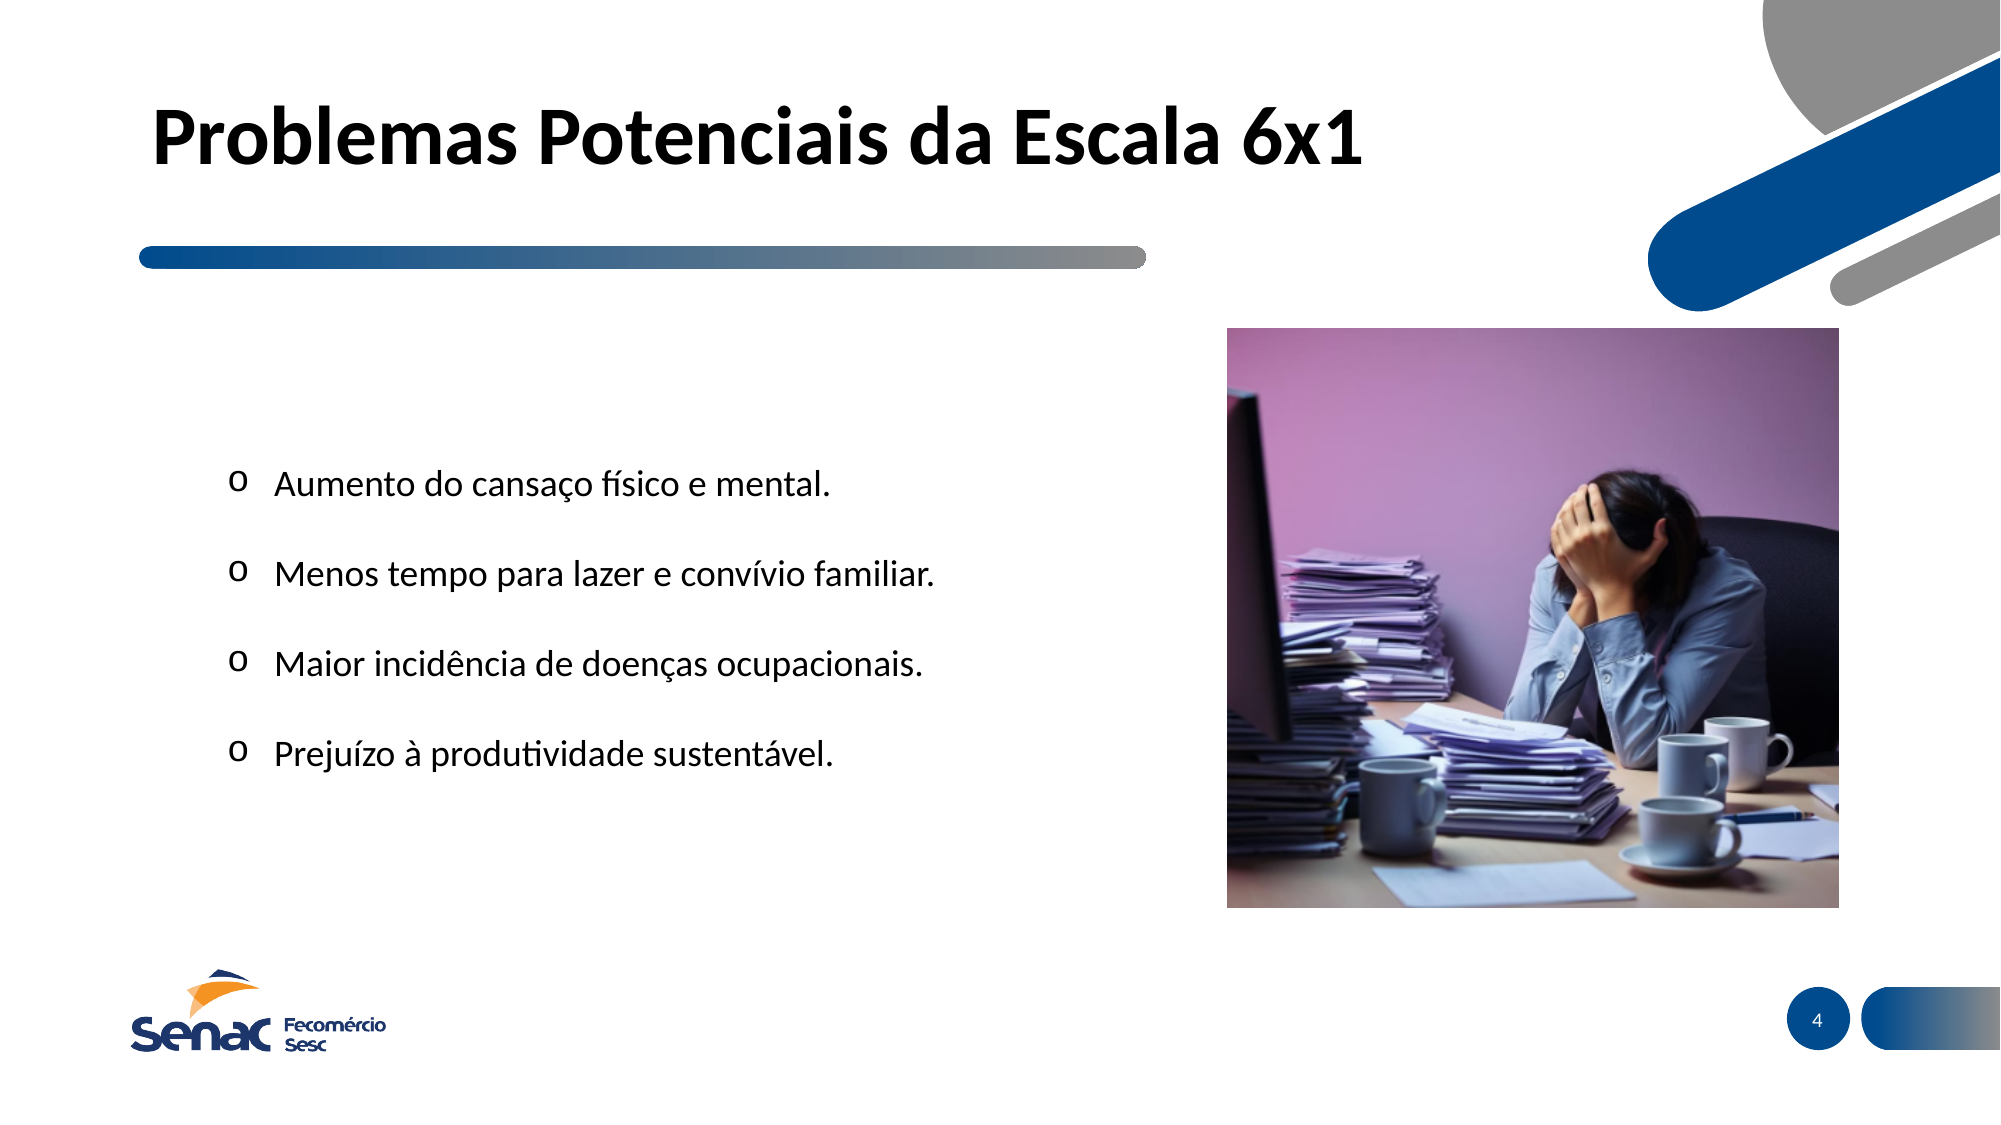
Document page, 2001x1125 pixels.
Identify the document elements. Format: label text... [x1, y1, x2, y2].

title Problemas Potenciais da Escala 6x1 [137, 59, 1623, 215]
text_box Aumento do cansaço físico e mental. Menos tempo para lazer e convívio familiar. Maior incidência de doenças ocupacionais. Prejuízo à produtividade sustentável. [212, 451, 974, 782]
picture [1227, 328, 1839, 908]
slide_number 4 [1772, 989, 1863, 1050]
picture [130, 969, 386, 1052]
